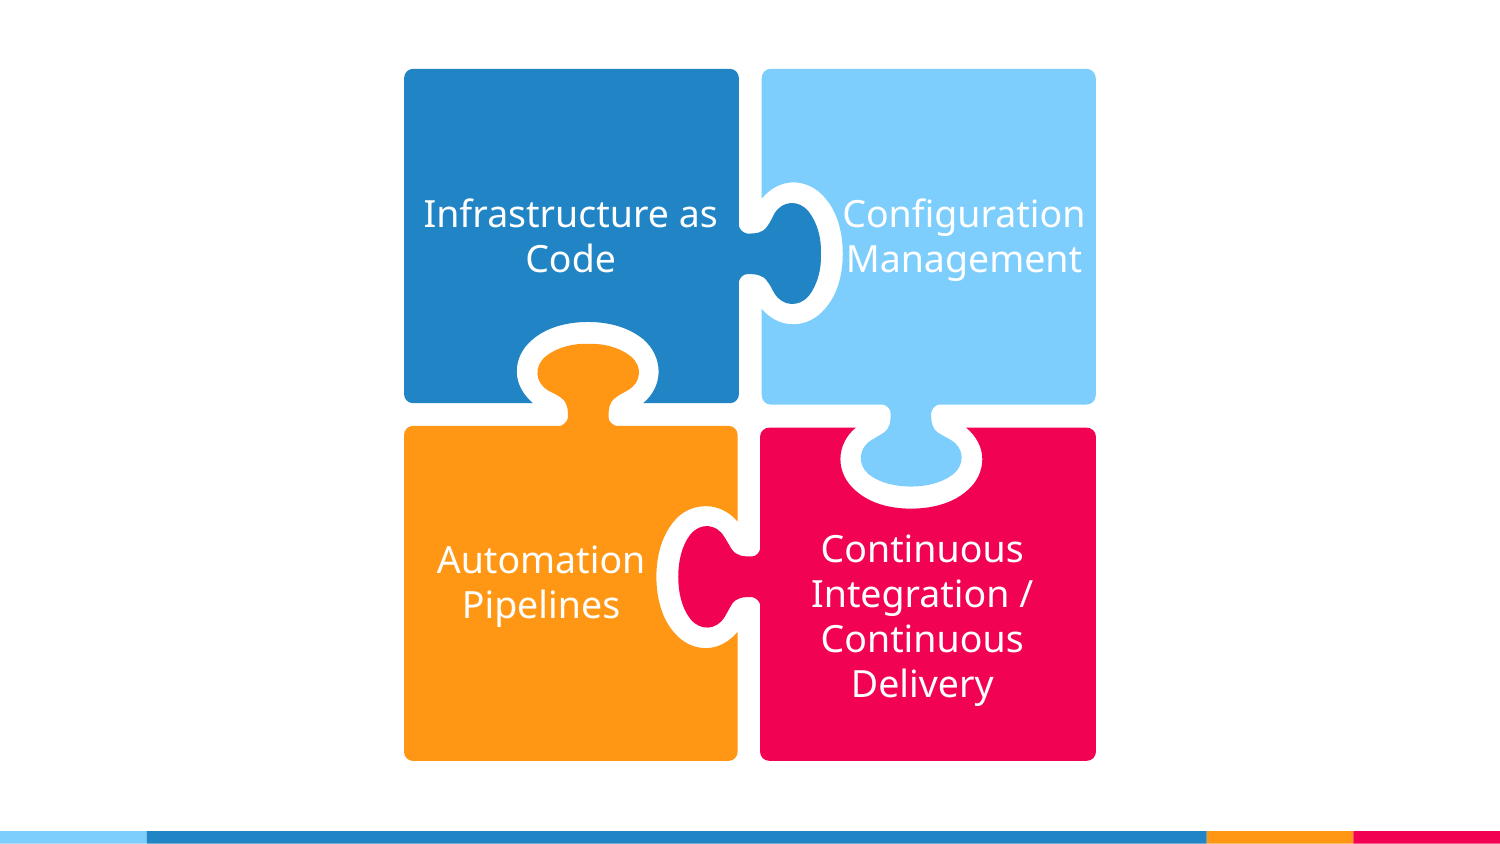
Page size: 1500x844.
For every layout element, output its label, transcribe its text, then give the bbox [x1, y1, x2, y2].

text_box [760, 427, 1096, 761]
text_box Automation Pipelines [368, 529, 714, 634]
text_box [404, 68, 739, 182]
text_box [404, 631, 738, 761]
text_box Infrastructure as Code [398, 182, 744, 288]
text_box [761, 288, 1096, 487]
text_box Continuous Integration / Continuous Delivery [750, 517, 1095, 712]
text_box [696, 526, 750, 627]
text_box [404, 288, 739, 404]
text_box [404, 343, 738, 529]
text_box [744, 203, 814, 304]
text_box Configuration Management [813, 182, 1115, 288]
text_box [761, 68, 1096, 199]
